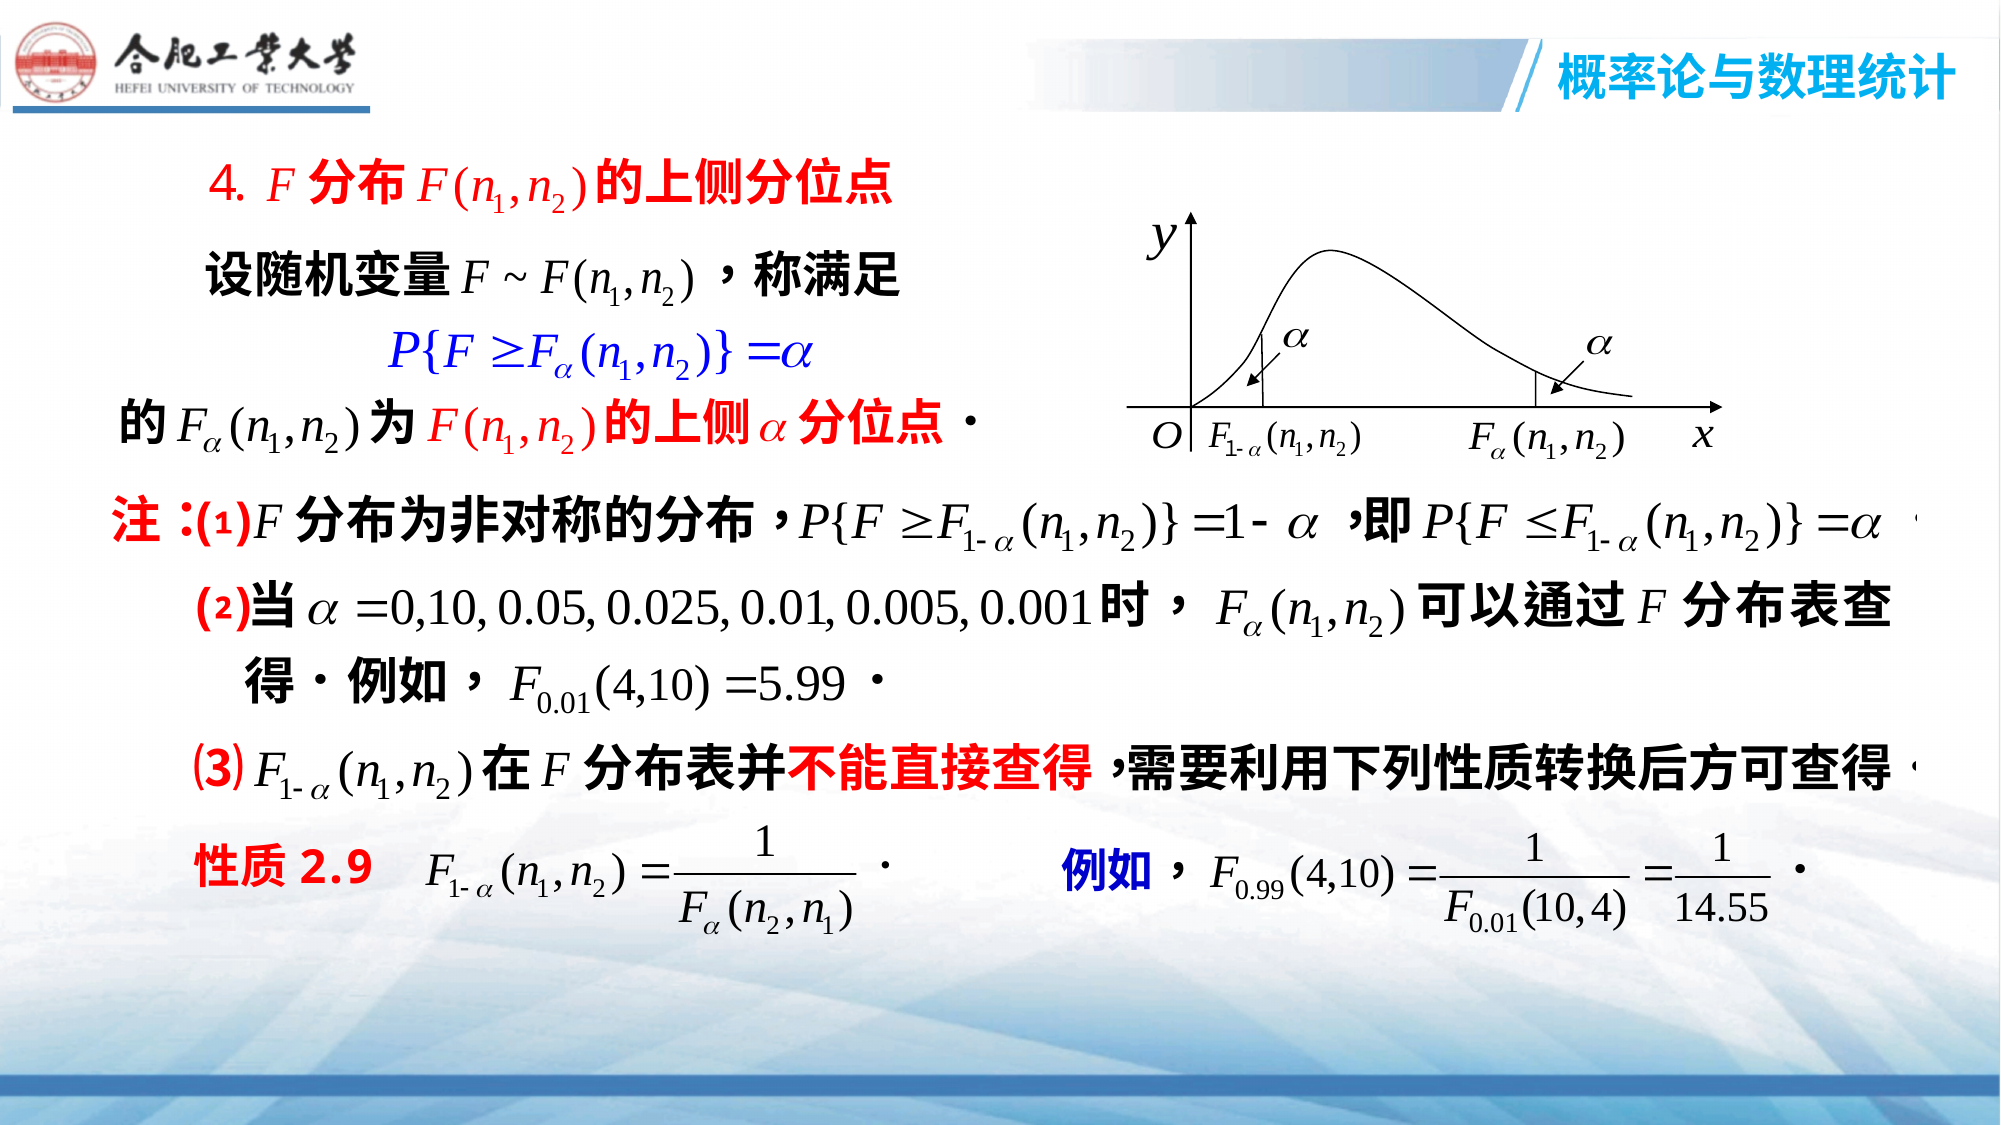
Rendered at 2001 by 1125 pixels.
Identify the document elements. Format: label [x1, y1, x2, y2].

text_box [193, 784, 1272, 999]
text_box [118, 243, 1076, 458]
text_box [1683, 418, 1724, 459]
text_box [193, 573, 1891, 707]
text_box [208, 123, 1469, 243]
picture [0, 0, 2001, 1125]
text_box [1076, 204, 1734, 470]
text_box [1061, 817, 1898, 948]
text_box [110, 458, 1917, 604]
text_box [193, 707, 1916, 839]
